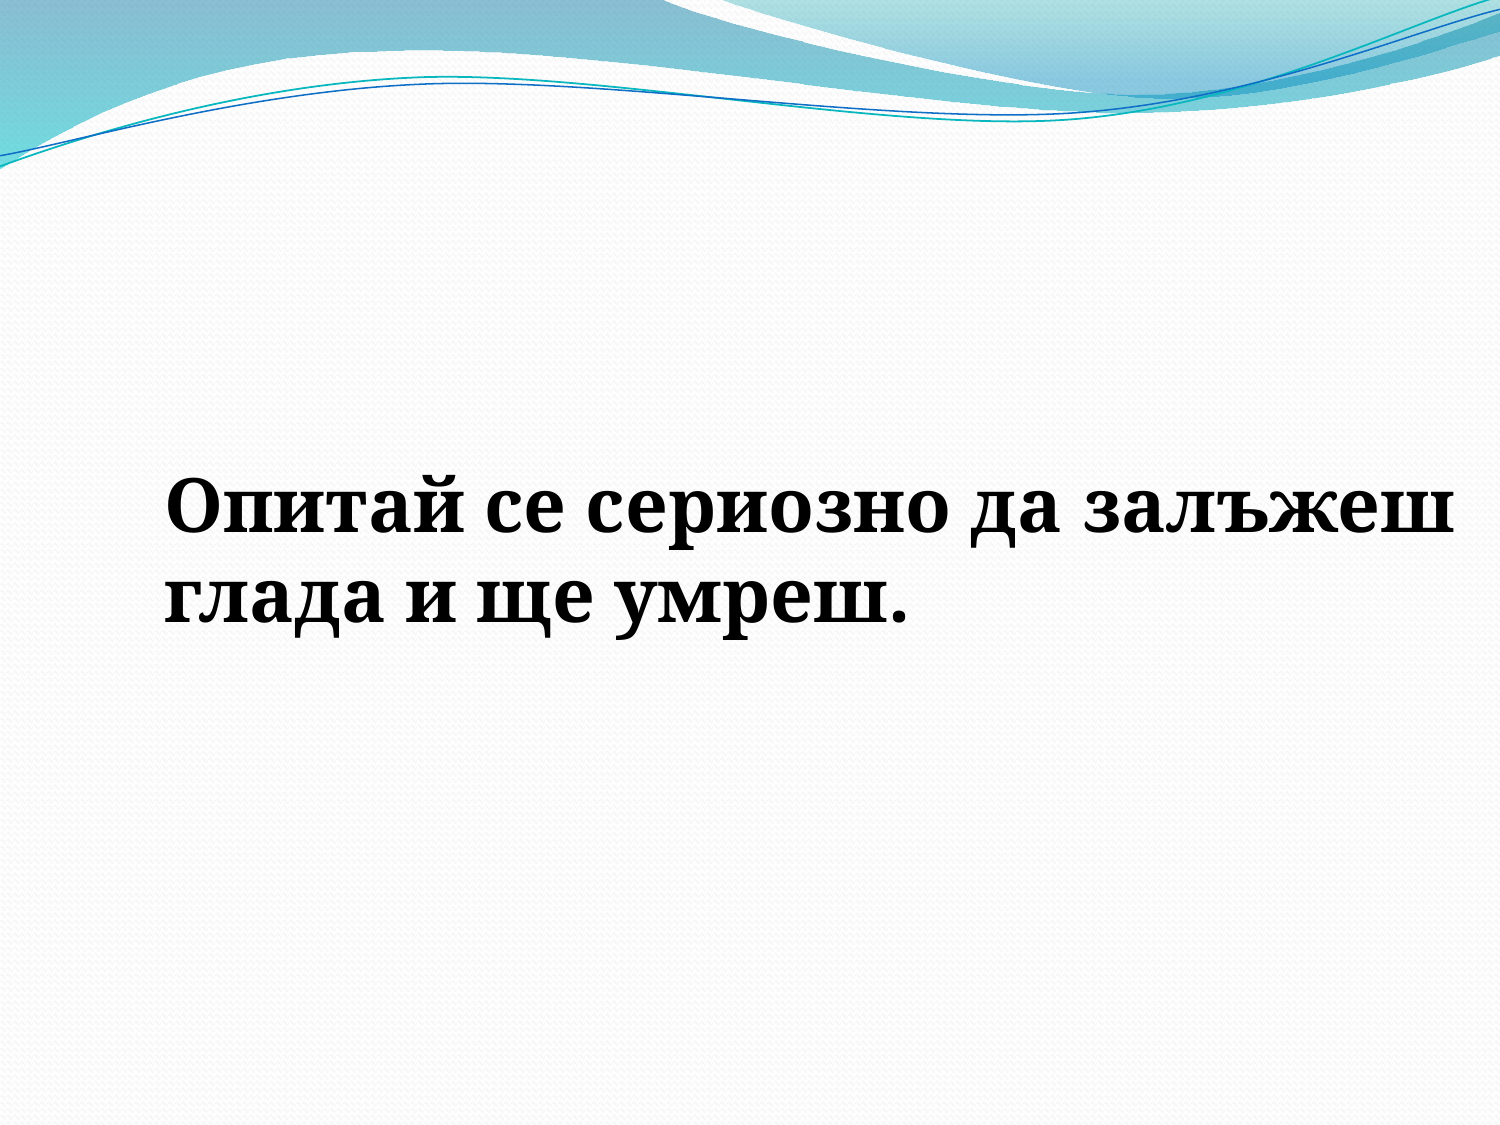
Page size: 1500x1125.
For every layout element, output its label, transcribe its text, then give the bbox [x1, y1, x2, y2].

list Опитай се сериозно да залъжеш глада и ще умреш. [150, 450, 1500, 963]
